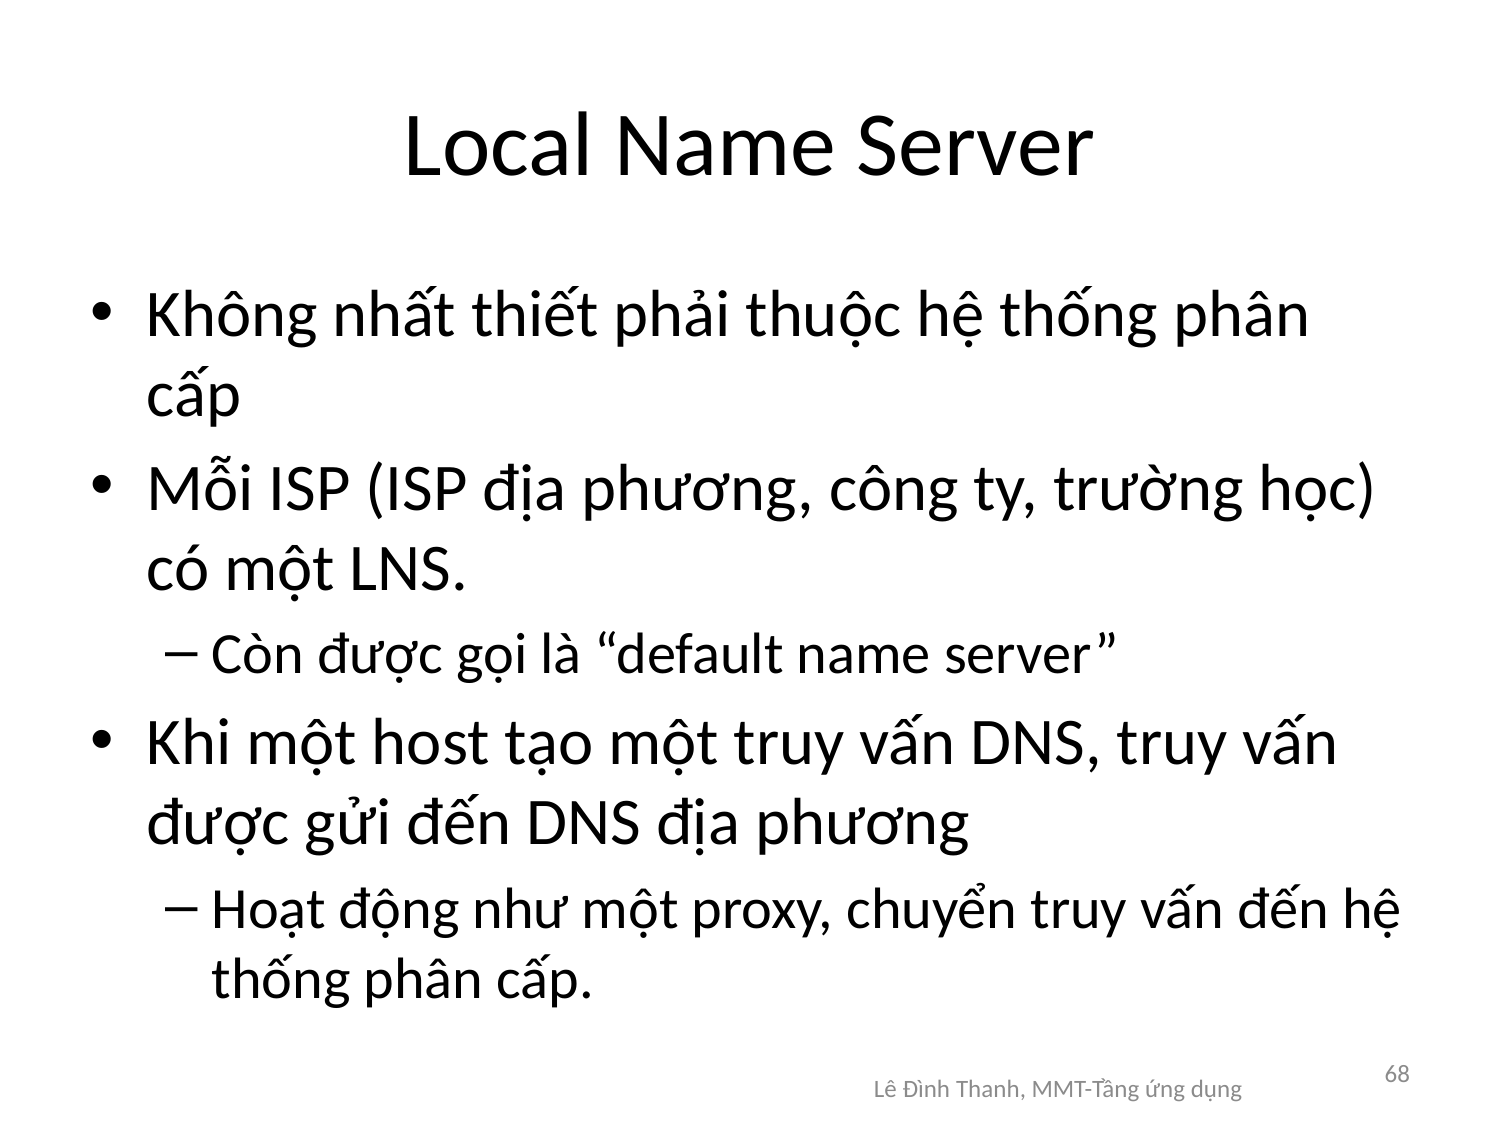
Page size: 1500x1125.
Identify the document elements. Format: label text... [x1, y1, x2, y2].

footer Lê Đình Thanh, MMT-Tầng ứng dụng [754, 1050, 1363, 1125]
title Local Name Server [75, 45, 1425, 233]
list Không nhất thiết phải thuộc hệ thống phân cấp Mỗi ISP (ISP địa phương, công ty, trường học) có một LNS. Còn được gọi là “default name server” Khi một host tạo một truy vấn DNS, truy vấn được gửi đến DNS địa phương Hoạt động như một proxy, chuyển truy vấn đến hệ thống phân cấp. [75, 262, 1425, 1005]
slide_number 68 [1074, 1042, 1425, 1103]
